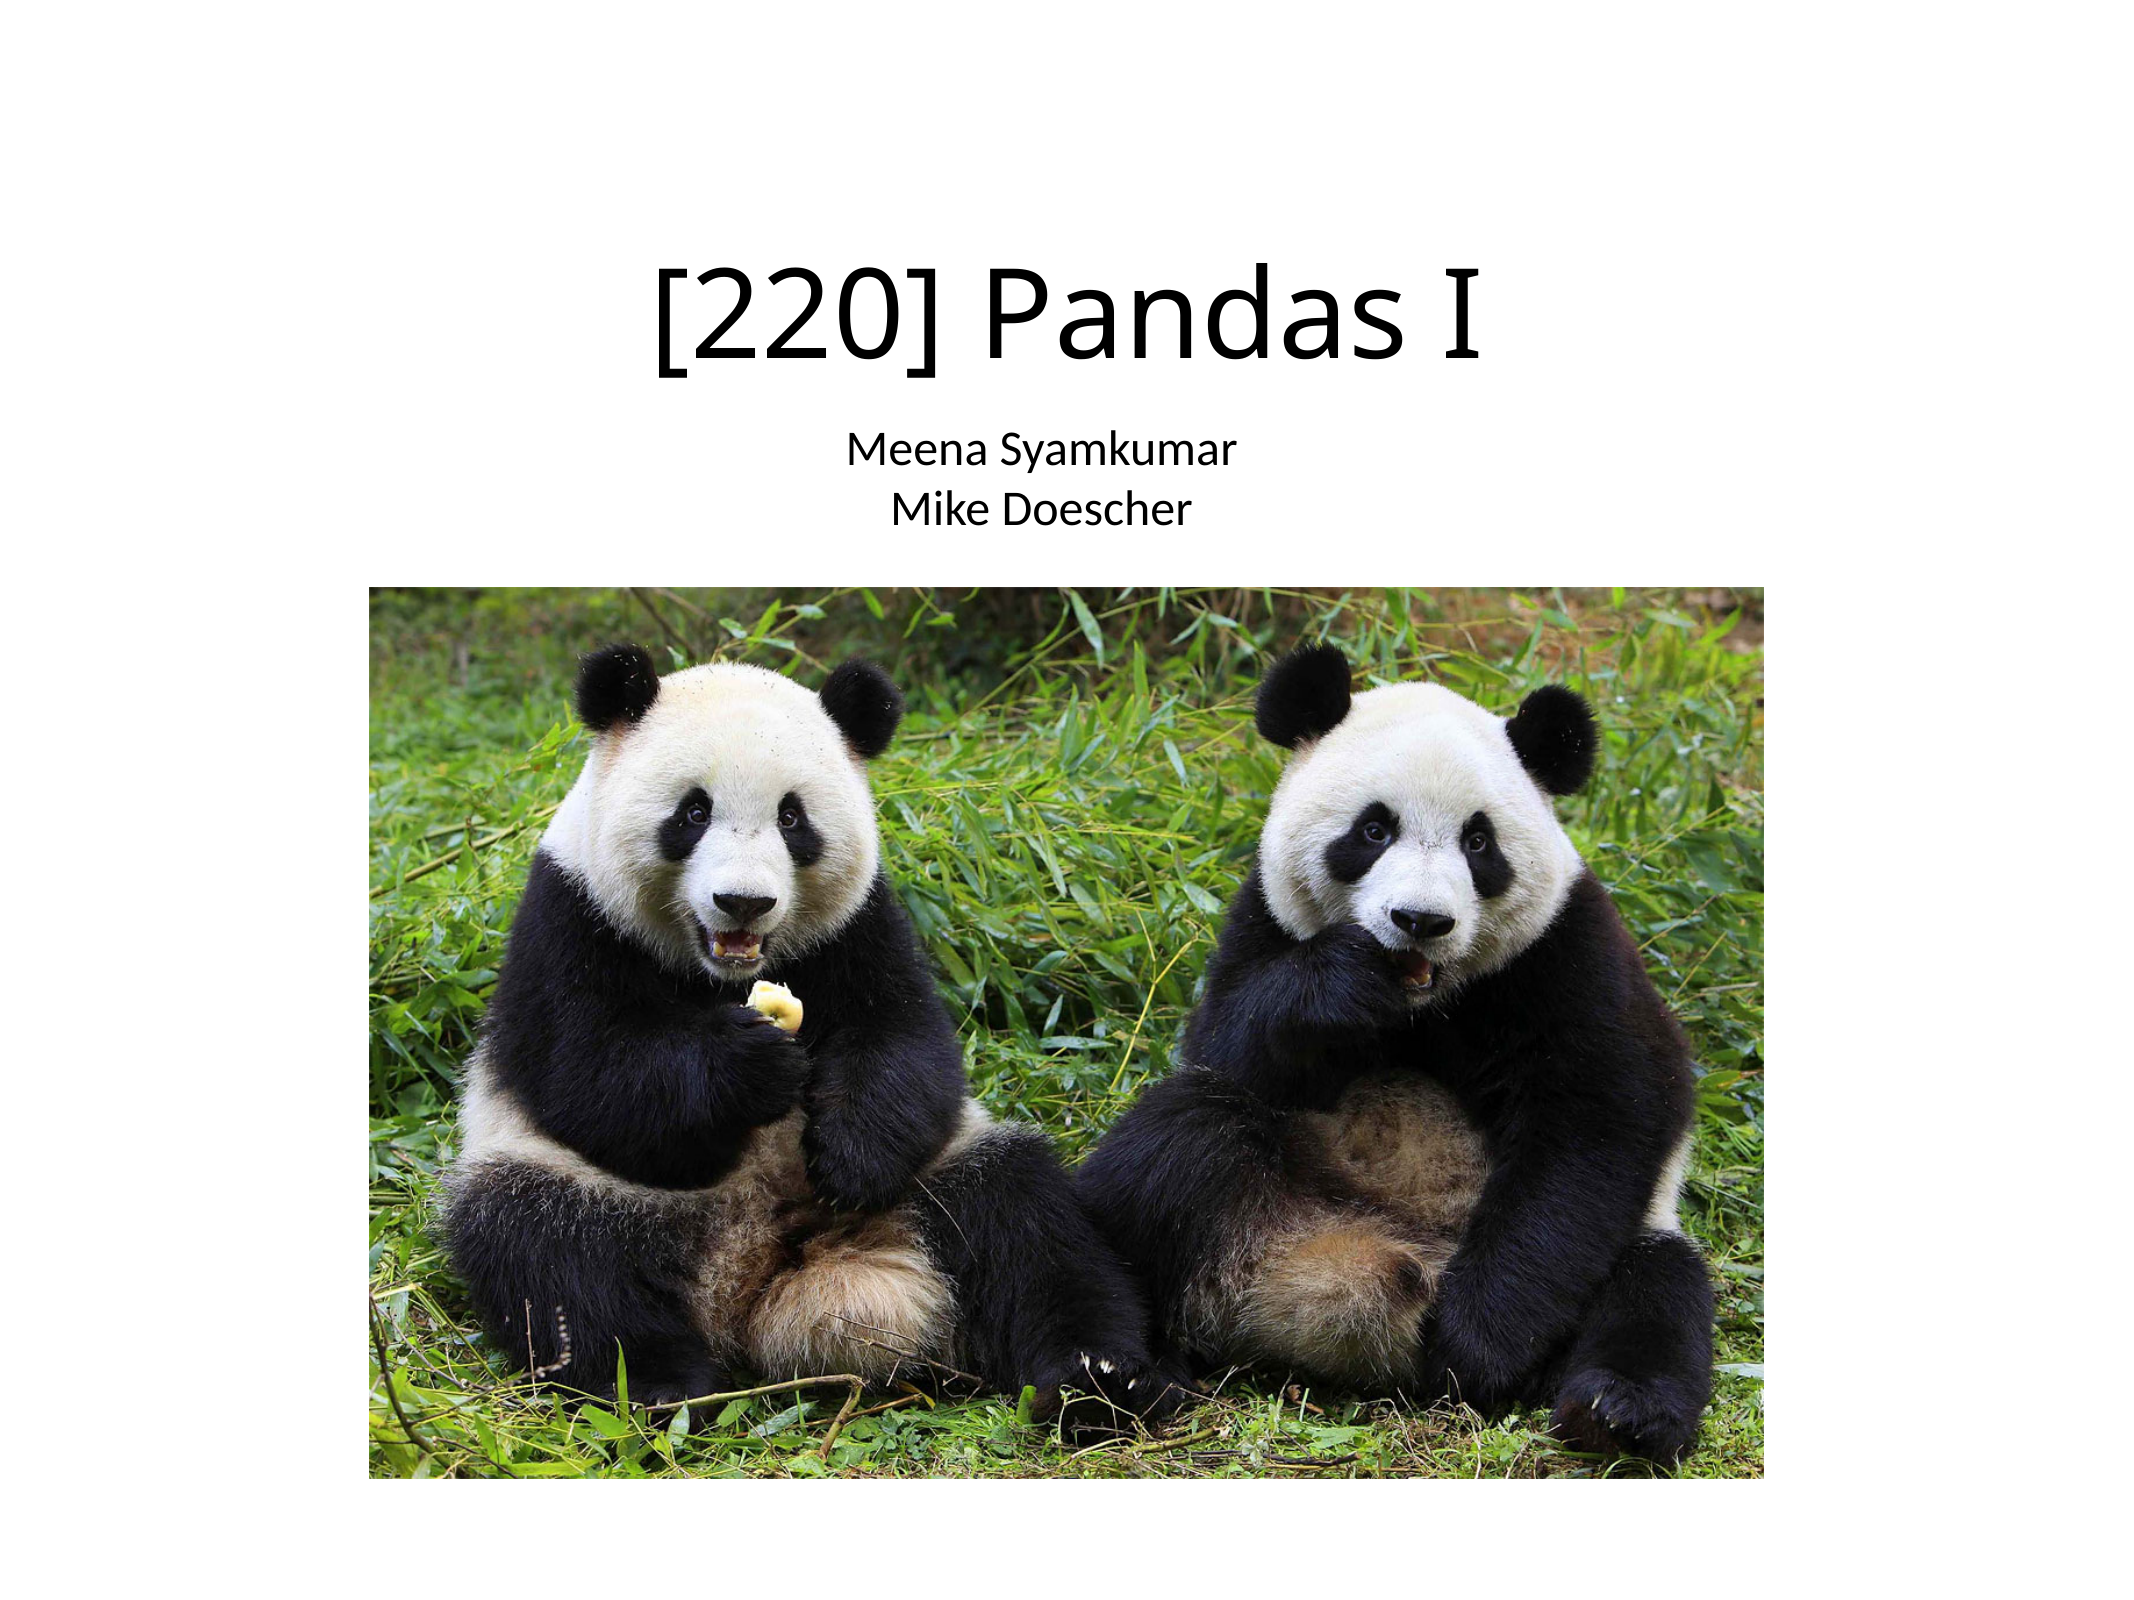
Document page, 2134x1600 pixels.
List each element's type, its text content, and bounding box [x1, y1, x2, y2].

subtitle Meena Syamkumar Mike Doescher [606, 437, 1477, 513]
title [220] Pandas I [34, 150, 2099, 392]
picture [369, 587, 1764, 1479]
